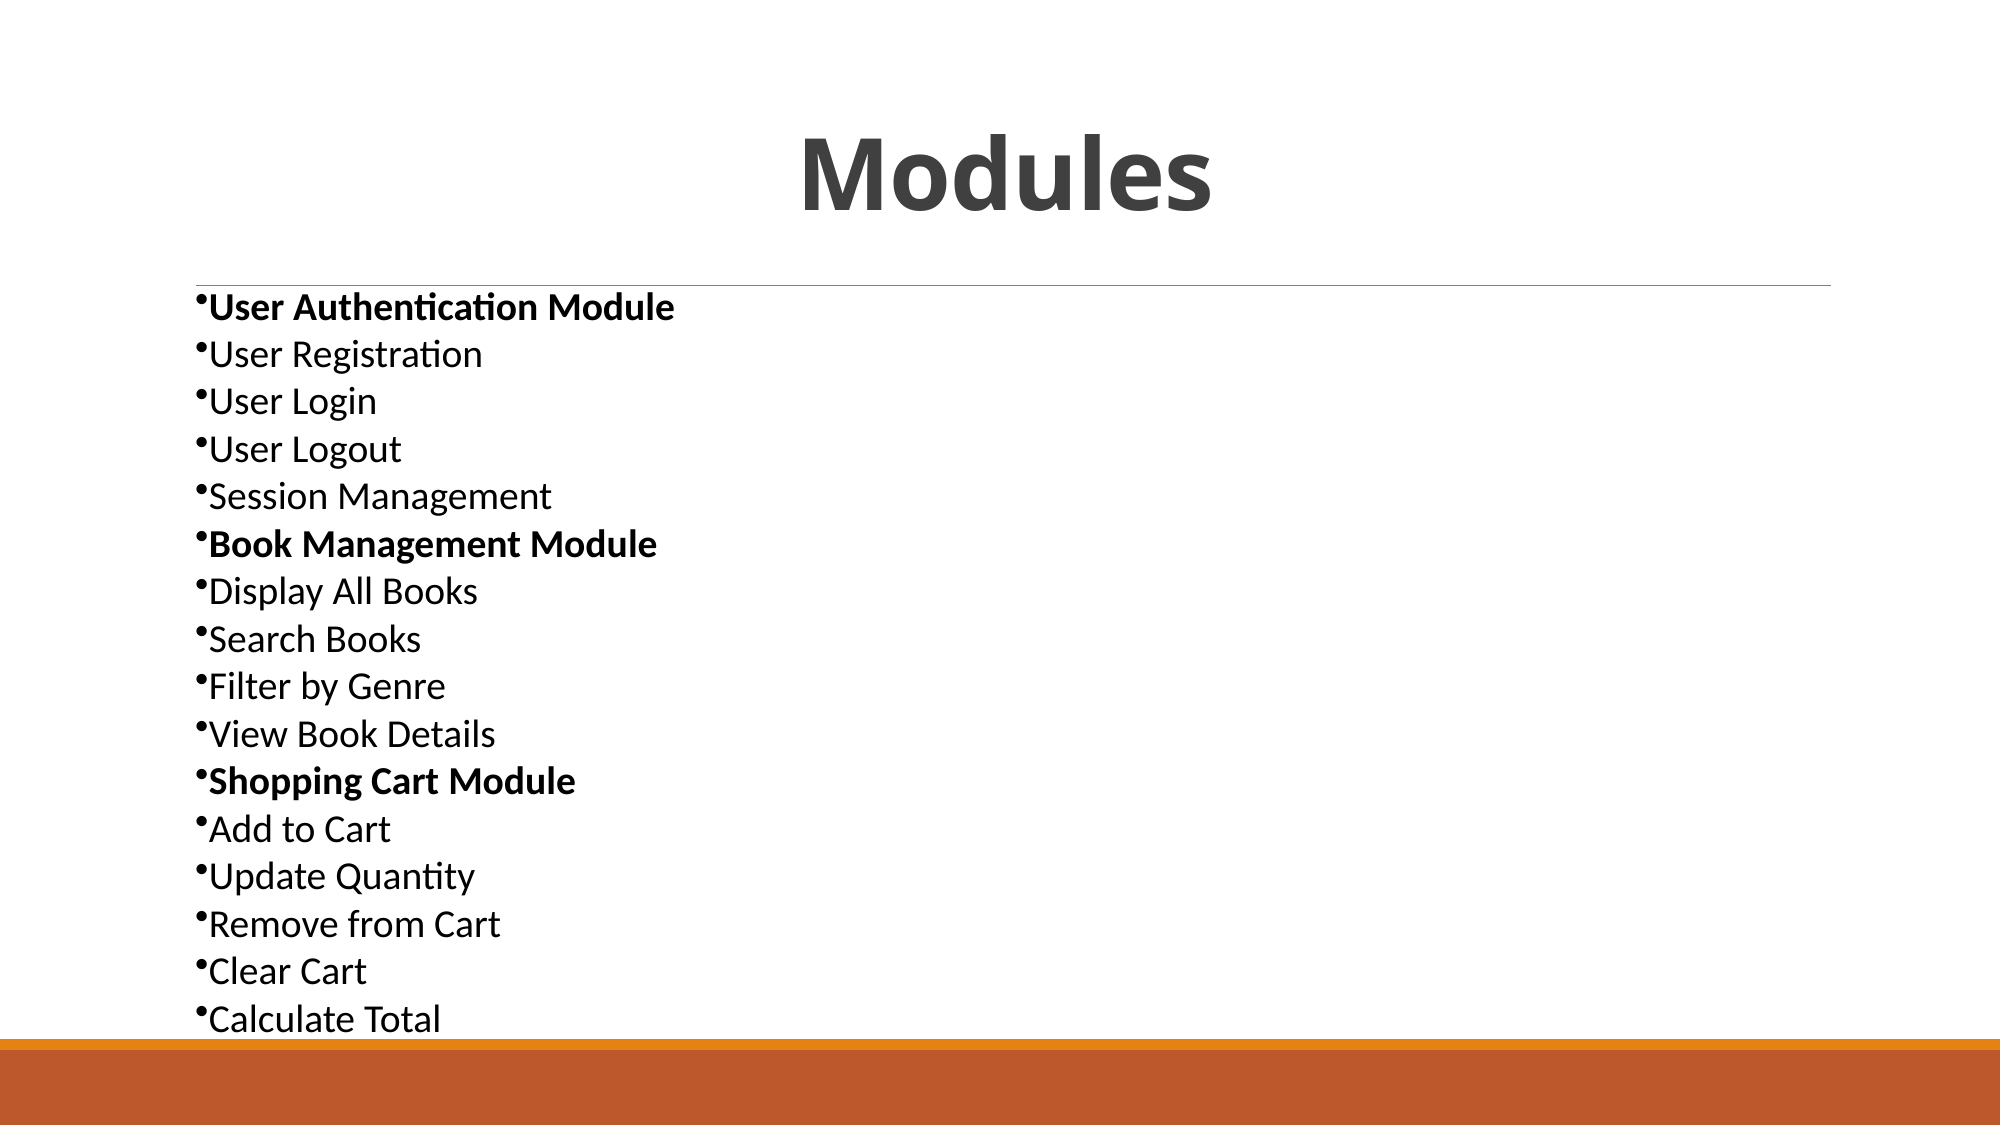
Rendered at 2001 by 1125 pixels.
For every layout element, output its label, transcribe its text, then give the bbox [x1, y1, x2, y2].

list User Authentication Module User Registration User Login User Logout Session Management Book Management Module Display All Books Search Books Filter by Genre View Book Details Shopping Cart Module Add to Cart Update Quantity Remove from Cart Clear Cart Calculate Total [180, 272, 1676, 1093]
title Modules [180, 0, 1830, 238]
